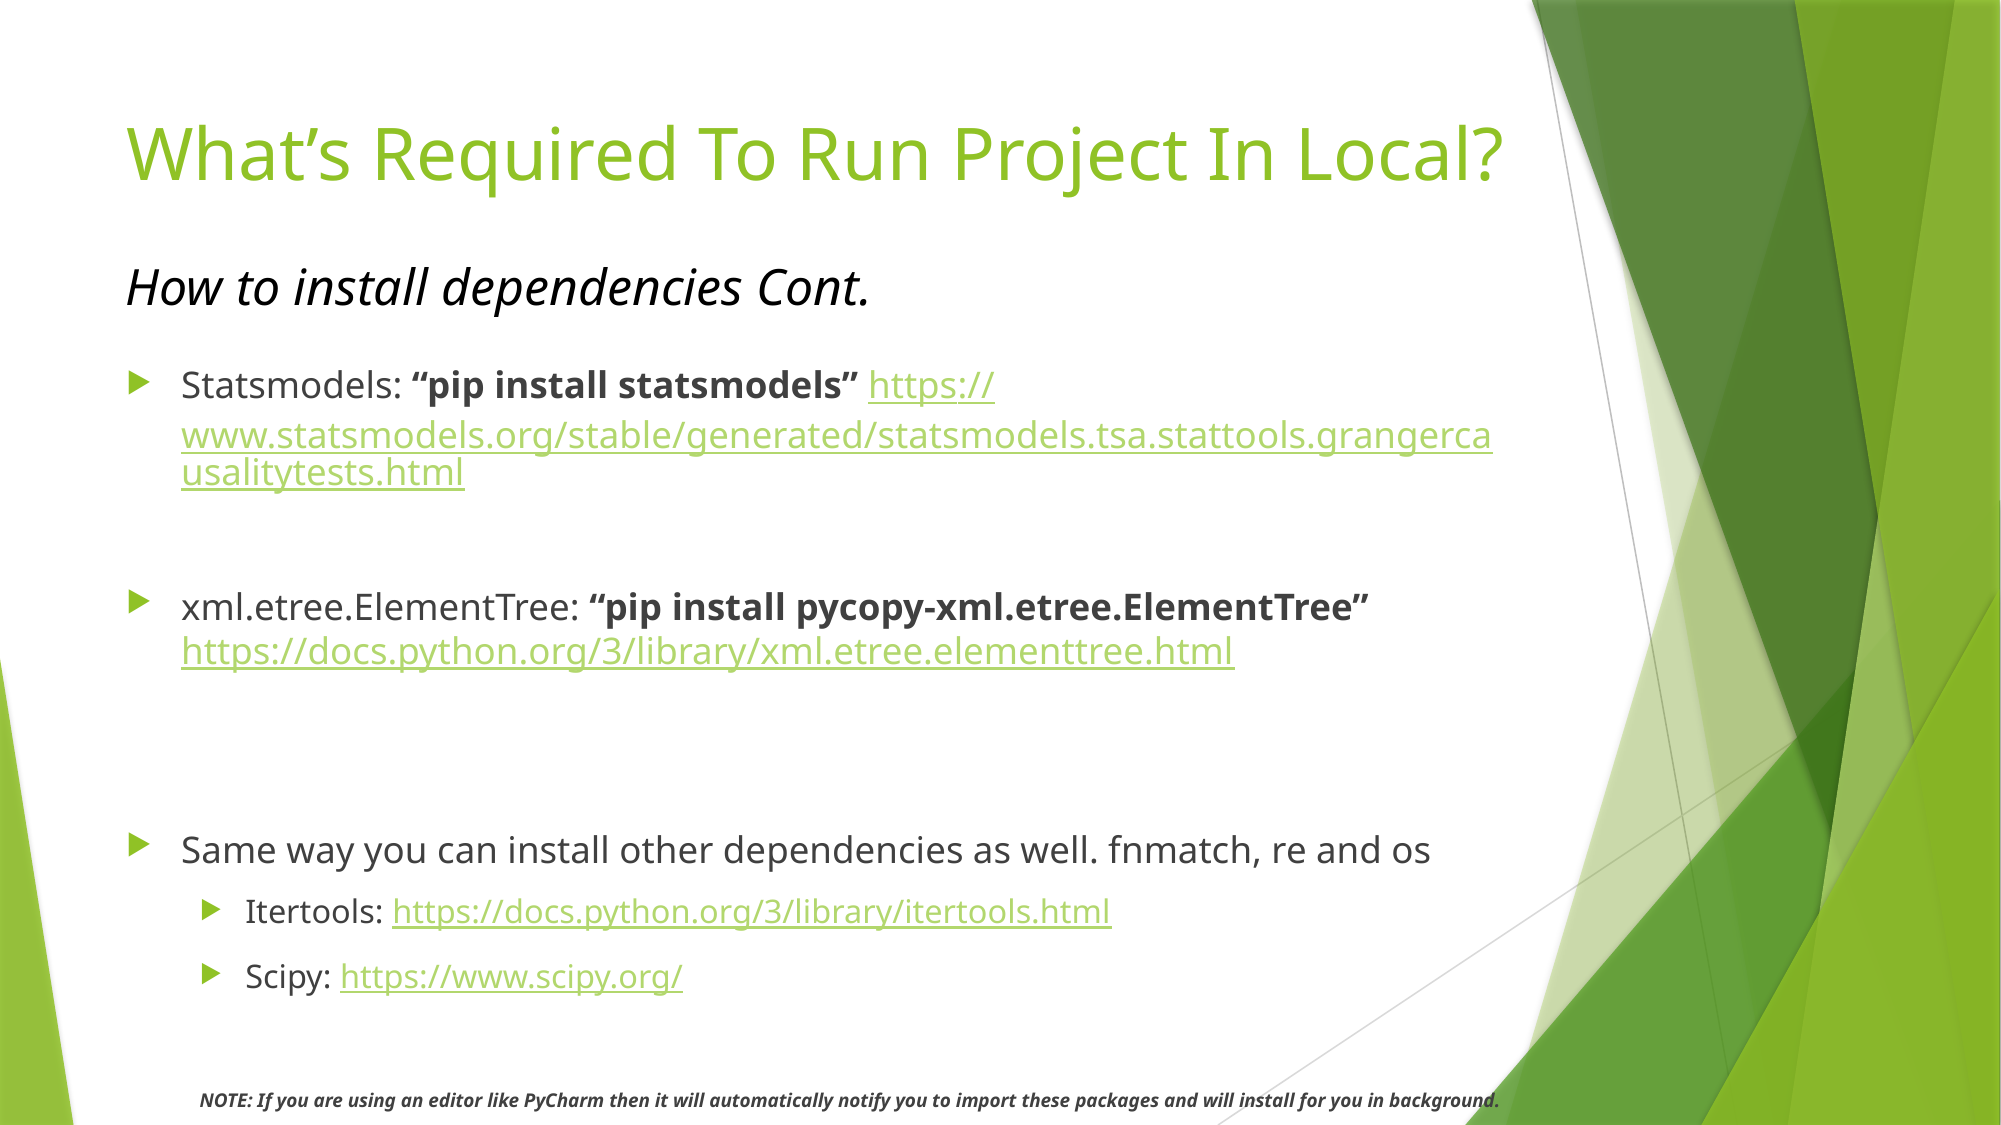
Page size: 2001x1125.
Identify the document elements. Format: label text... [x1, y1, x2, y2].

list Statsmodels: “pip install statsmodels” https://www.statsmodels.org/stable/generated/statsmodels.tsa.stattools.grangercausalitytests.html xml.etree.ElementTree: “pip install pycopy-xml.etree.ElementTree” https://docs.python.org/3/library/xml.etree.elementtree.html Same way you can install other dependencies as well. fnmatch, re and os Itertools: https://docs.python.org/3/library/itertools.html Scipy: https://www.scipy.org/ NOTE: If you are using an editor like PyCharm then it will automatically notify you to import these packages and will install for you in background. [111, 354, 1522, 1104]
title What’s Required To Run Project In Local? [111, 99, 1522, 317]
text_box How to install dependencies Cont. [111, 248, 1336, 324]
